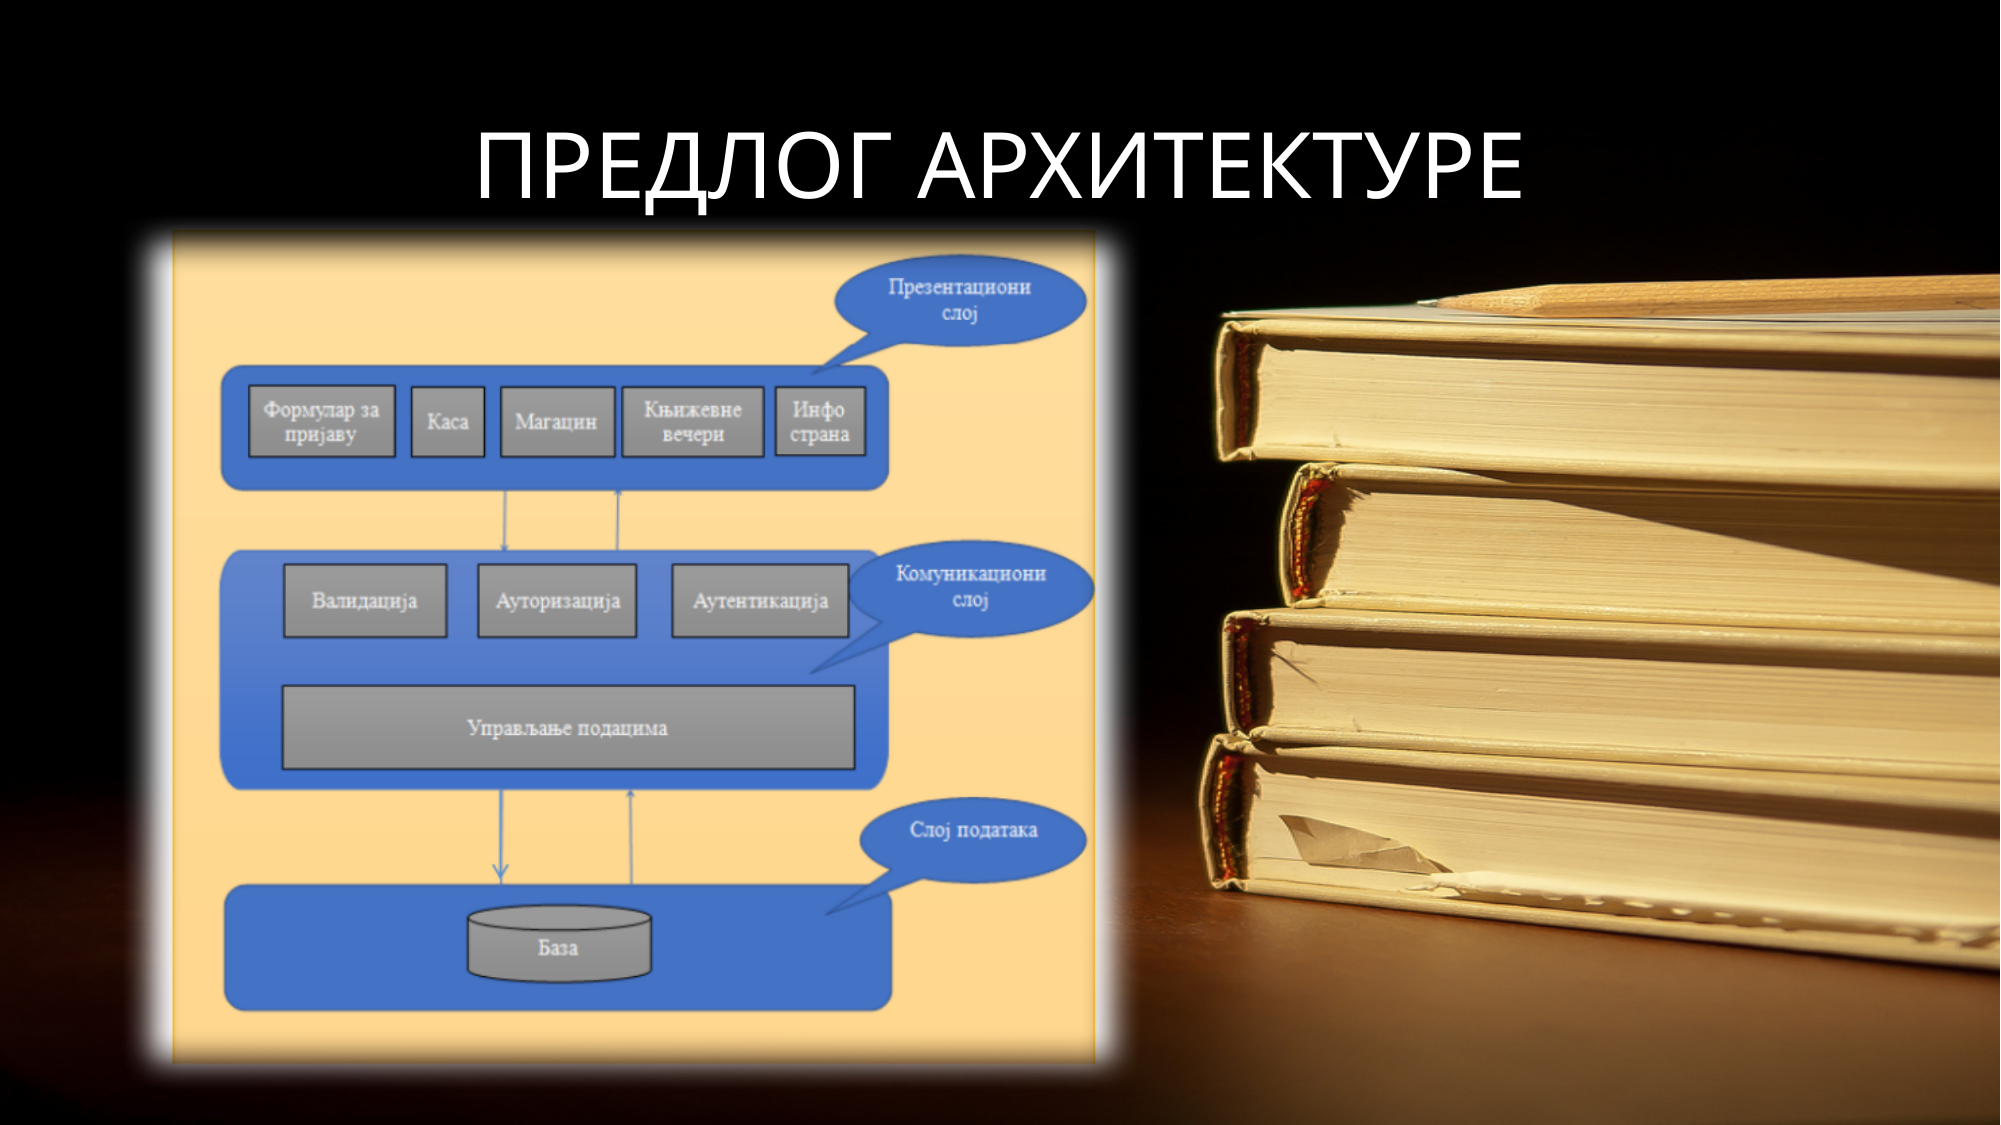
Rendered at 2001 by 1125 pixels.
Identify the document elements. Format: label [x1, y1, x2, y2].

list [119, 211, 1144, 1093]
picture [0, 0, 2000, 1125]
